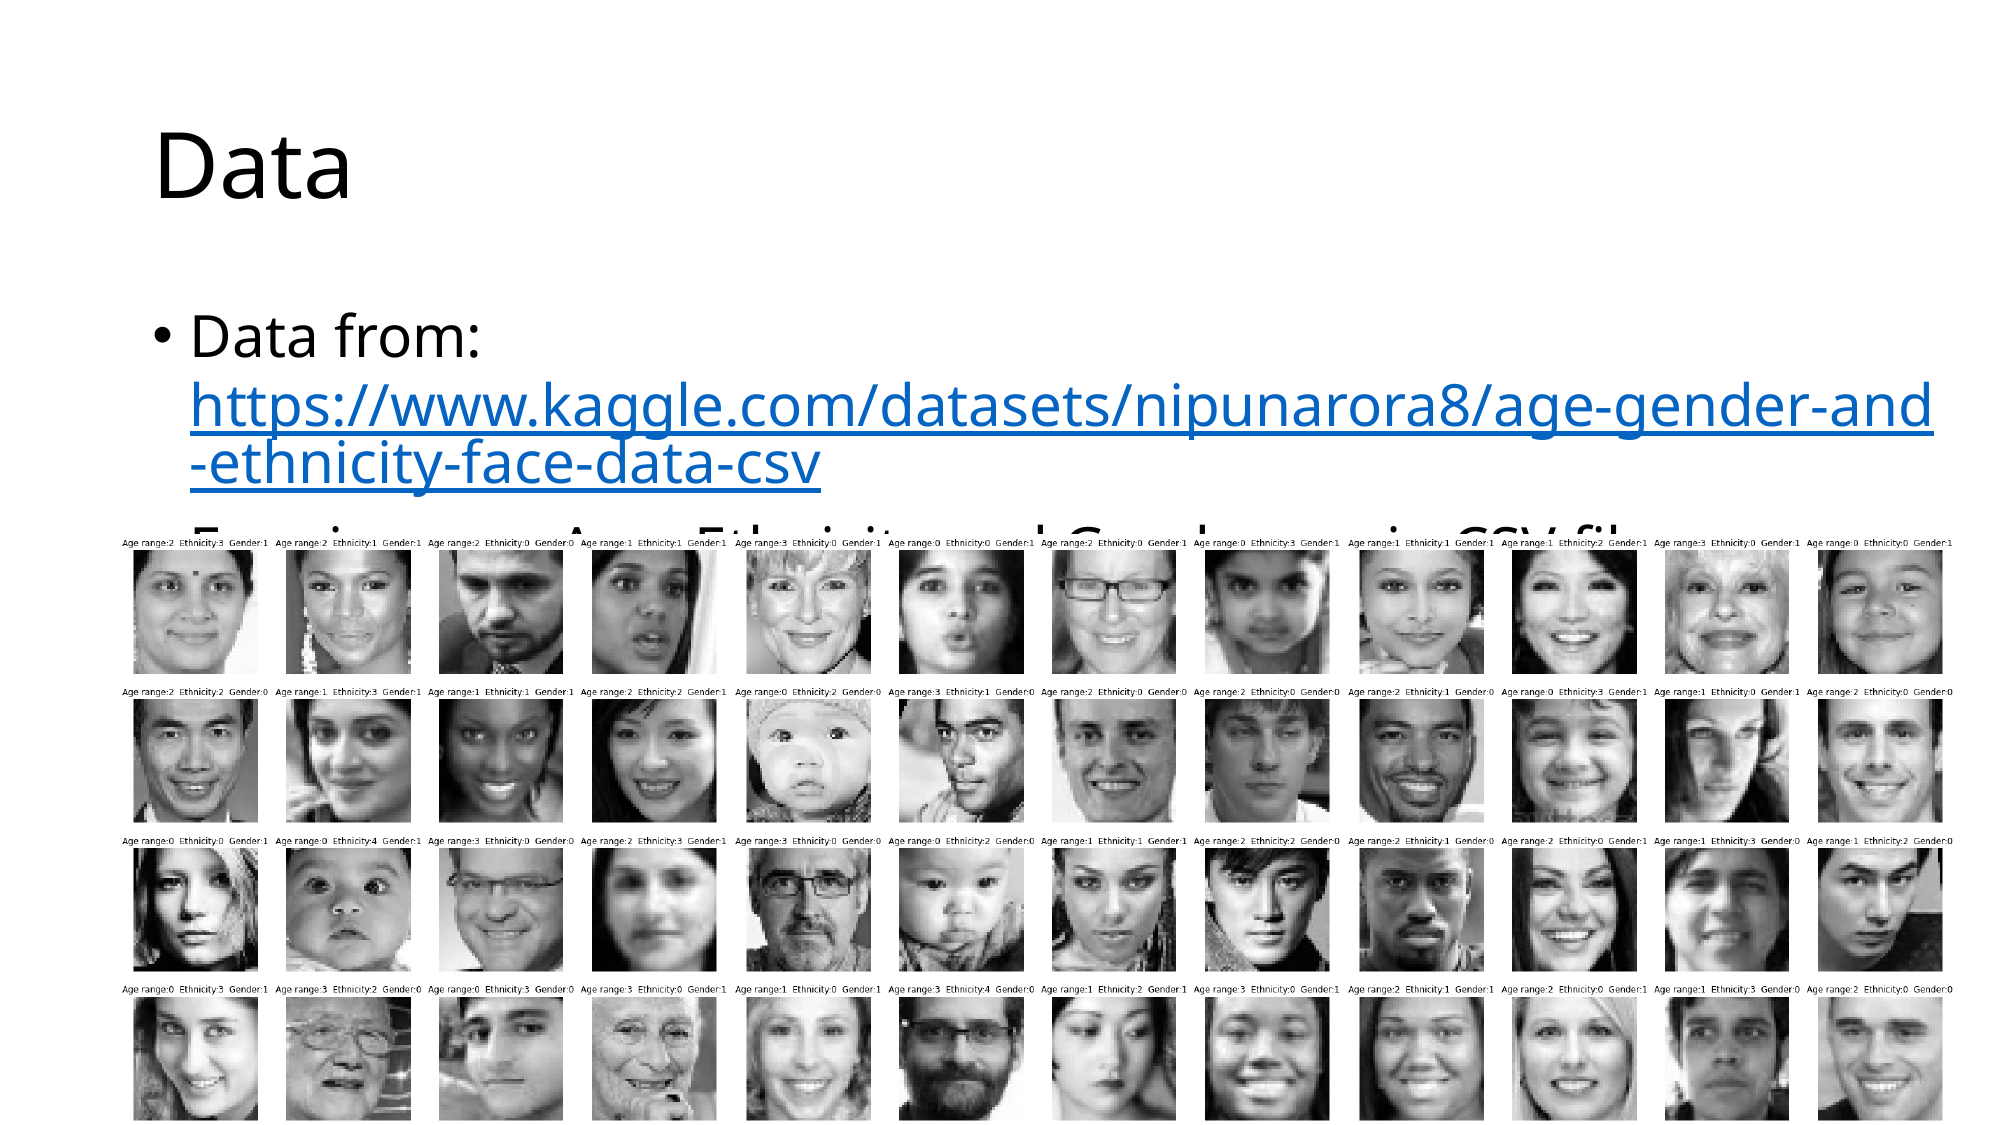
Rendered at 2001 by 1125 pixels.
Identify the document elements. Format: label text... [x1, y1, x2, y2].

picture [117, 534, 1957, 1125]
title Data [137, 59, 1863, 278]
list Data from: https://www.kaggle.com/datasets/nipunarora8/age-gender-and-ethnicity-face-data-csv Face images, Age, Ethnicity and Gender are in CSV file [137, 299, 1957, 534]
